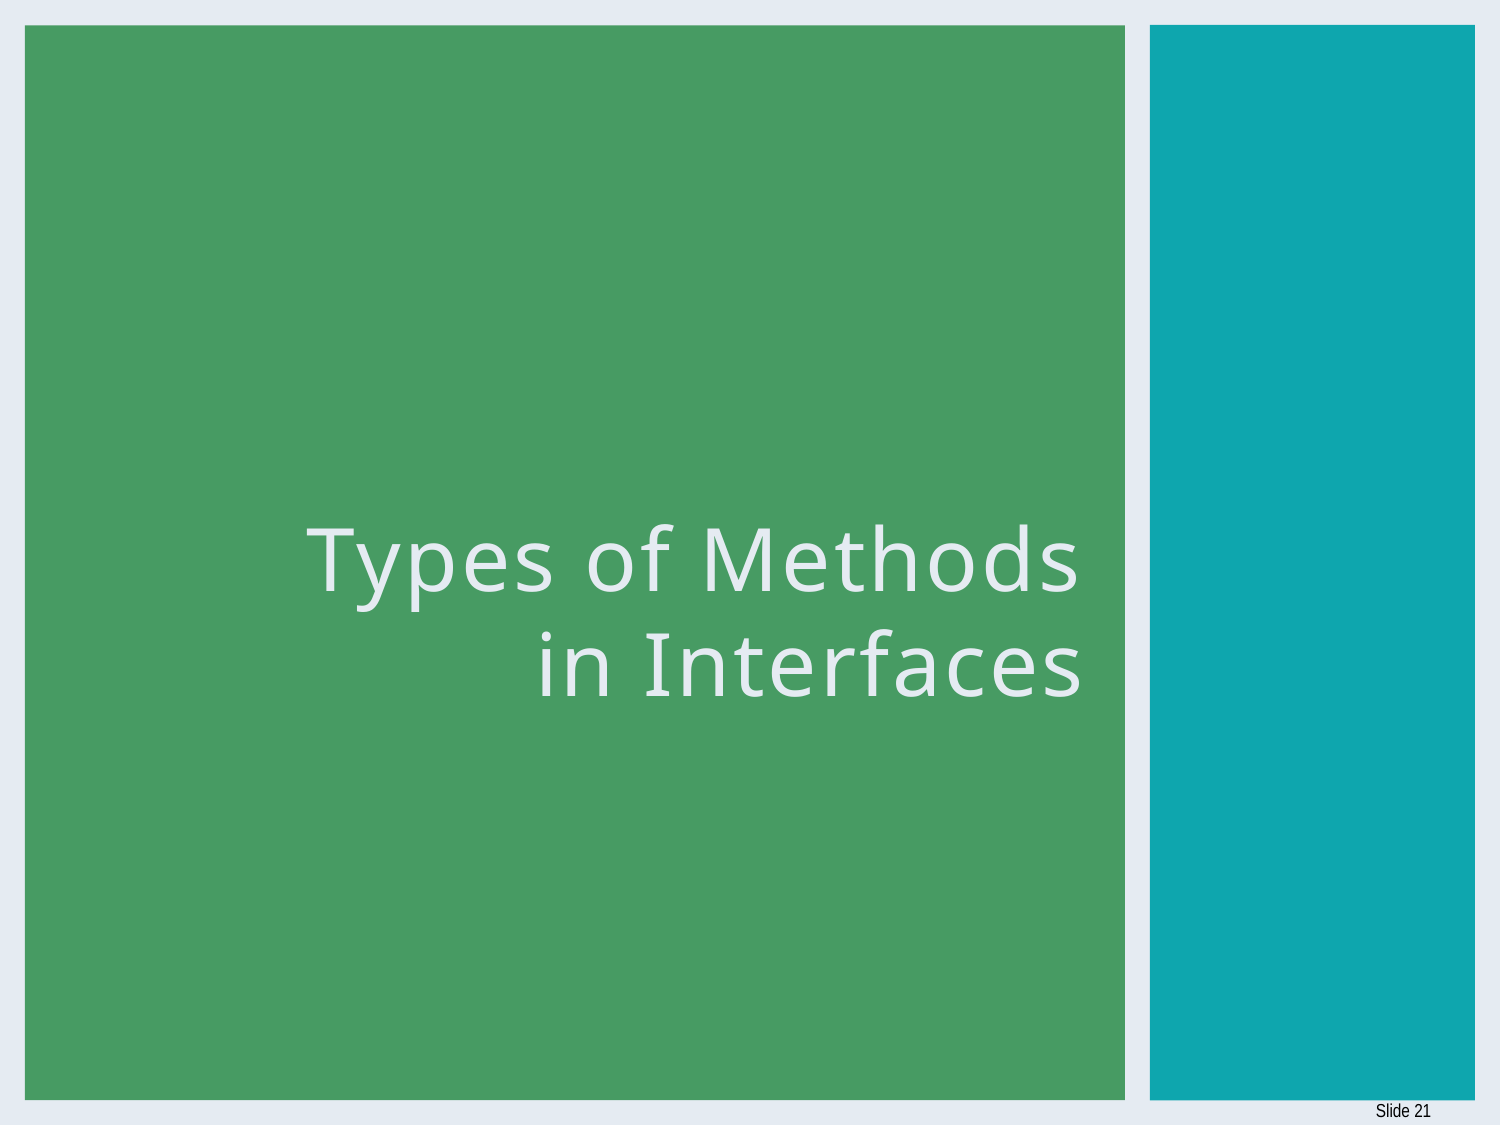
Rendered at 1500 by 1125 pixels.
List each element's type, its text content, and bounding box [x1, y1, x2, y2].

title Types of Methods in Interfaces [62, 474, 1100, 745]
